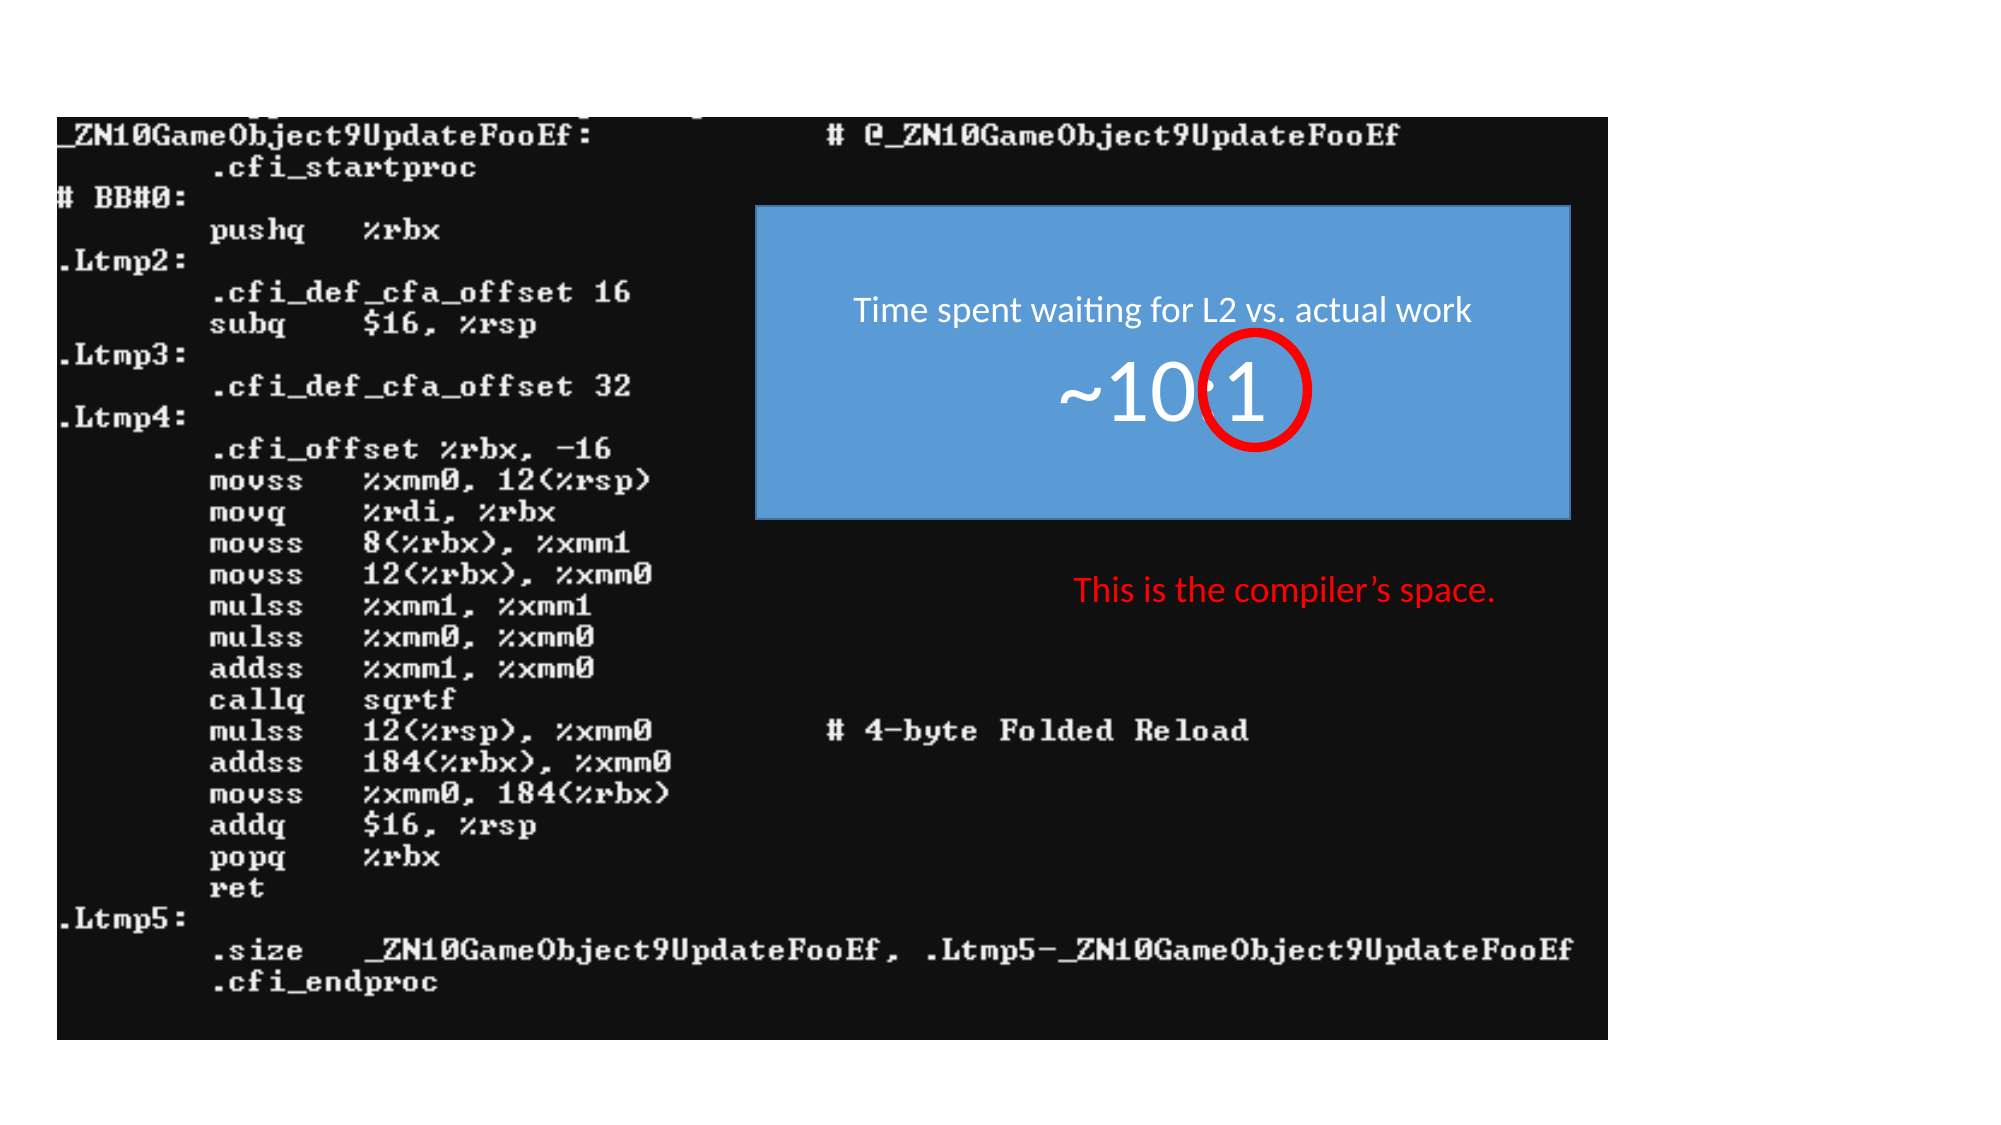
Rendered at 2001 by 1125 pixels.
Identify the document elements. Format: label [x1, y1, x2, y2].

picture [57, 117, 1608, 1040]
